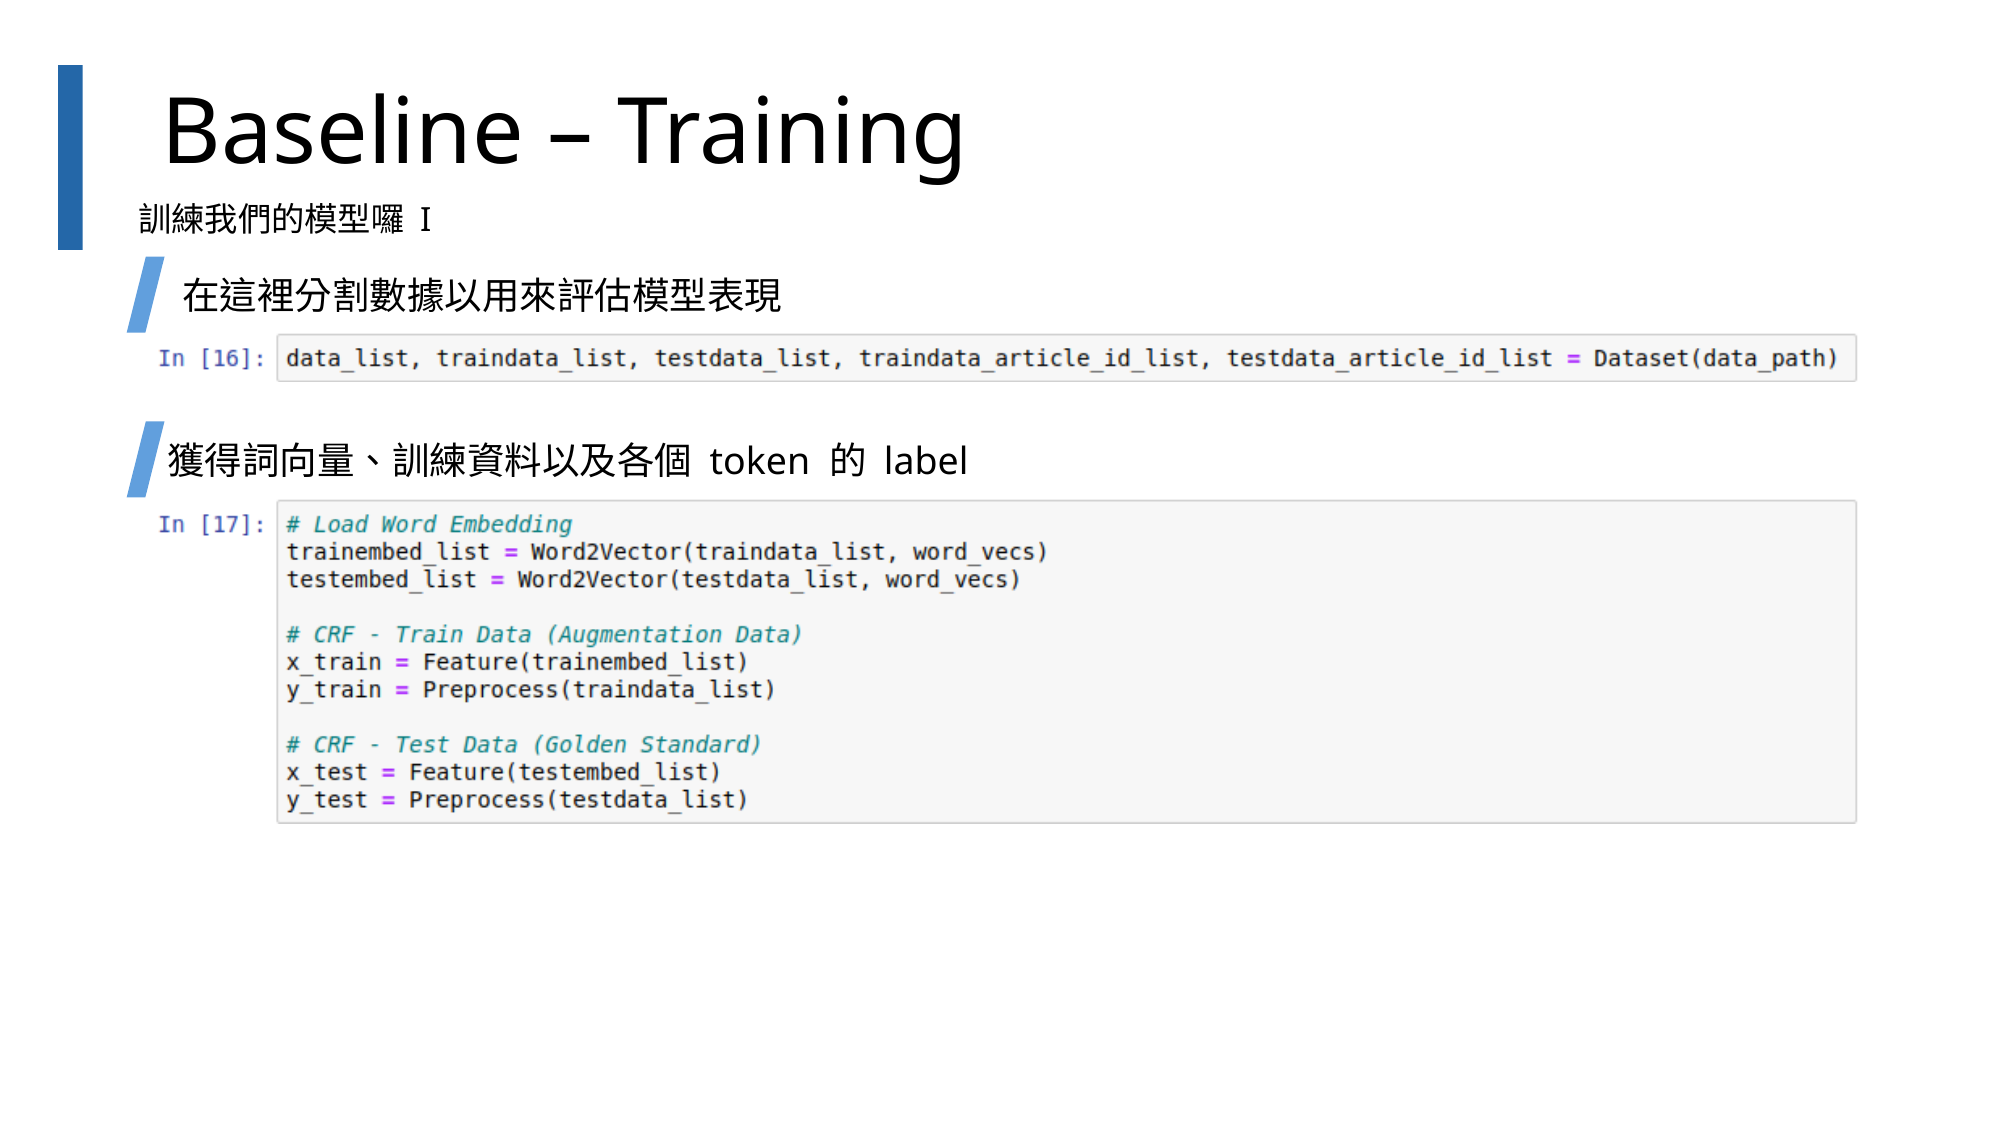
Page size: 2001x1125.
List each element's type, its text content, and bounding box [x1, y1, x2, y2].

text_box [126, 256, 801, 333]
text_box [126, 421, 972, 498]
picture [141, 326, 1859, 382]
picture [141, 493, 1859, 827]
text_box [57, 64, 84, 251]
text_box 訓練我們的模型囉 I [123, 191, 446, 246]
text_box Baseline – Training [146, 65, 985, 190]
